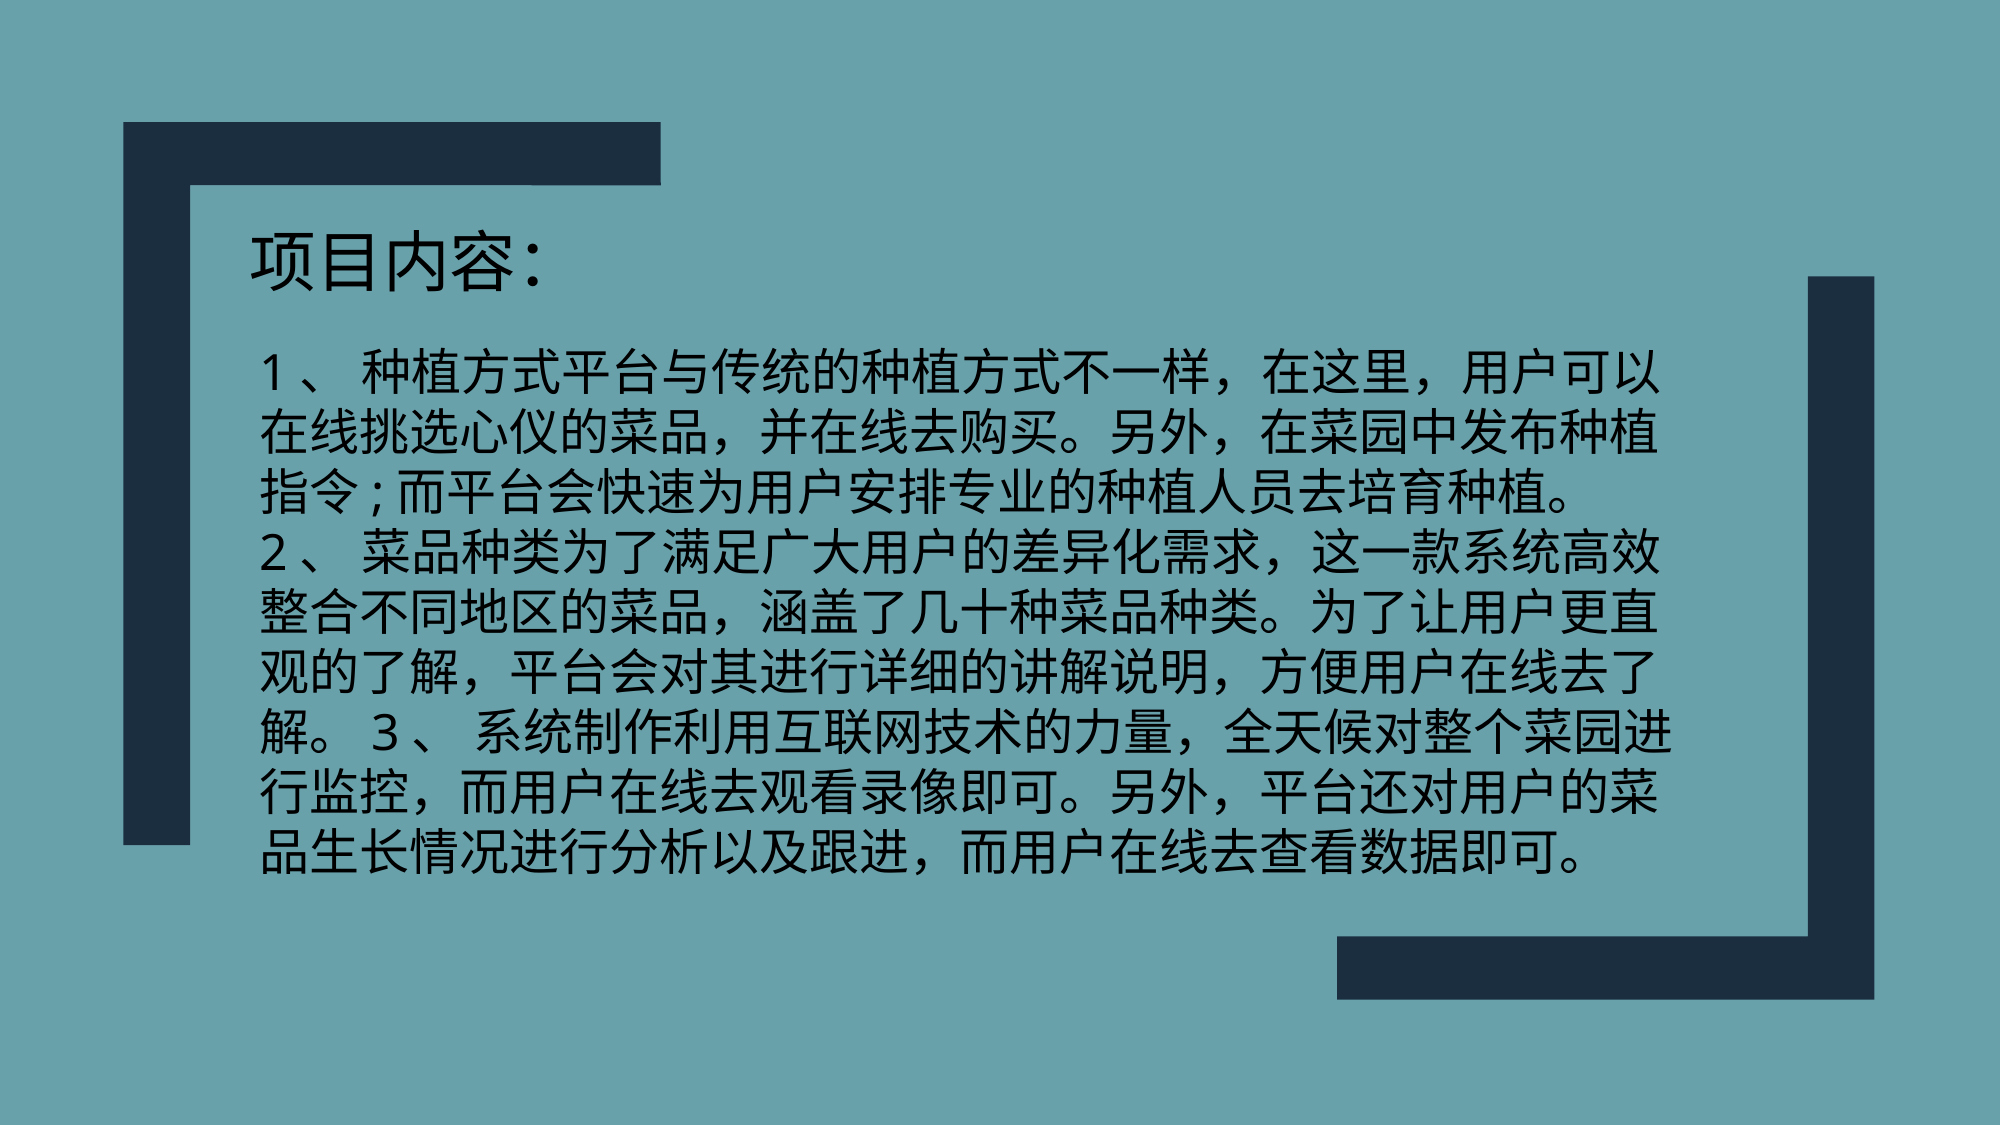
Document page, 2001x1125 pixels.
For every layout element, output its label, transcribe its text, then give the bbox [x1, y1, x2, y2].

text_box 1、 种植方式平台与传统的种植方式不一样，在这里，用户可以在线挑选心仪的菜品，并在线去购买。另外，在菜园中发布种植指令;而平台会快速为用户安排专业的种植人员去培育种植。 2、 菜品种类为了满足广大用户的差异化需求，这一款系统高效整合不同地区的菜品，涵盖了几十种菜品种类。为了让用户更直观的了解，平台会对其进行详细的讲解说明，方便用户在线去了解。3、 系统制作利用互联网技术的力量，全天候对整个菜园进行监控，而用户在线去观看录像即可。另外，平台还对用户的菜品生长情况进行分析以及跟进，而用户在线去查看数据即可。 [242, 346, 1722, 875]
text_box 项目内容： [228, 206, 606, 312]
